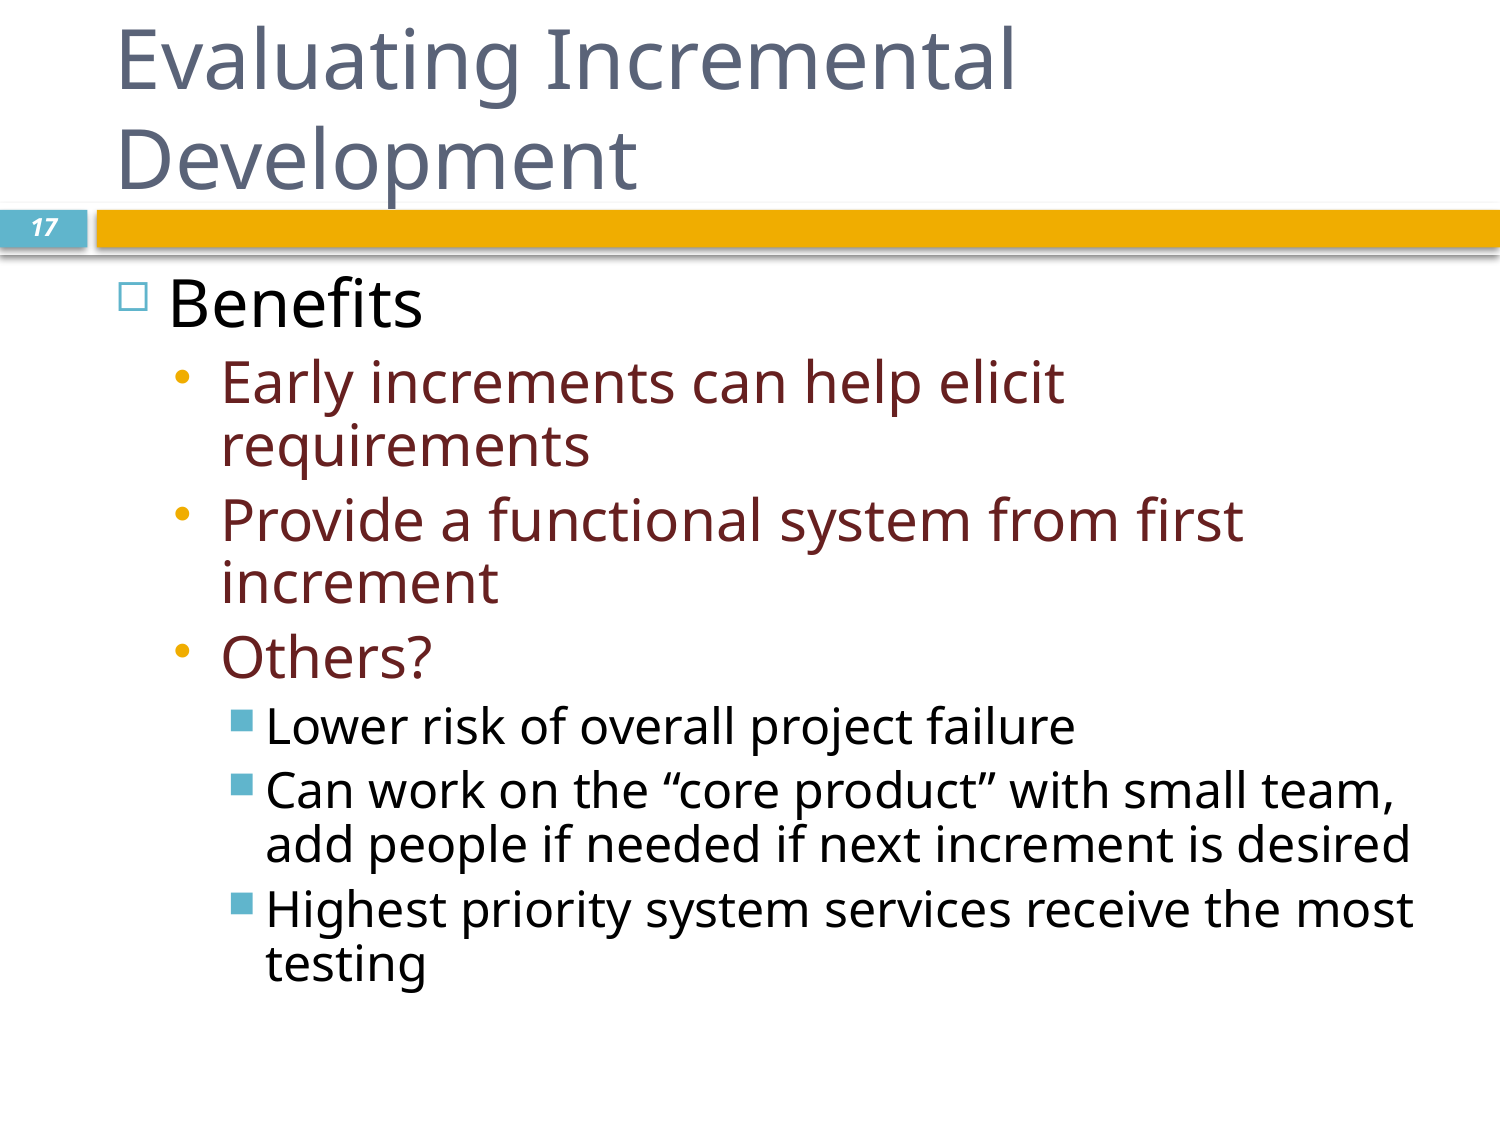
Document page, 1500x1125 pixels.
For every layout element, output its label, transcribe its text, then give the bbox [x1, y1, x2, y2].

title Evaluating Incremental Development [99, 24, 1438, 188]
slide_number 17 [0, 208, 88, 249]
list Benefits Early increments can help elicit requirements Provide a functional system from first increment Others? Lower risk of overall project failure Can work on the “core product” with small team, add people if needed if next increment is desired Highest priority system services receive the most testing [100, 262, 1438, 1000]
